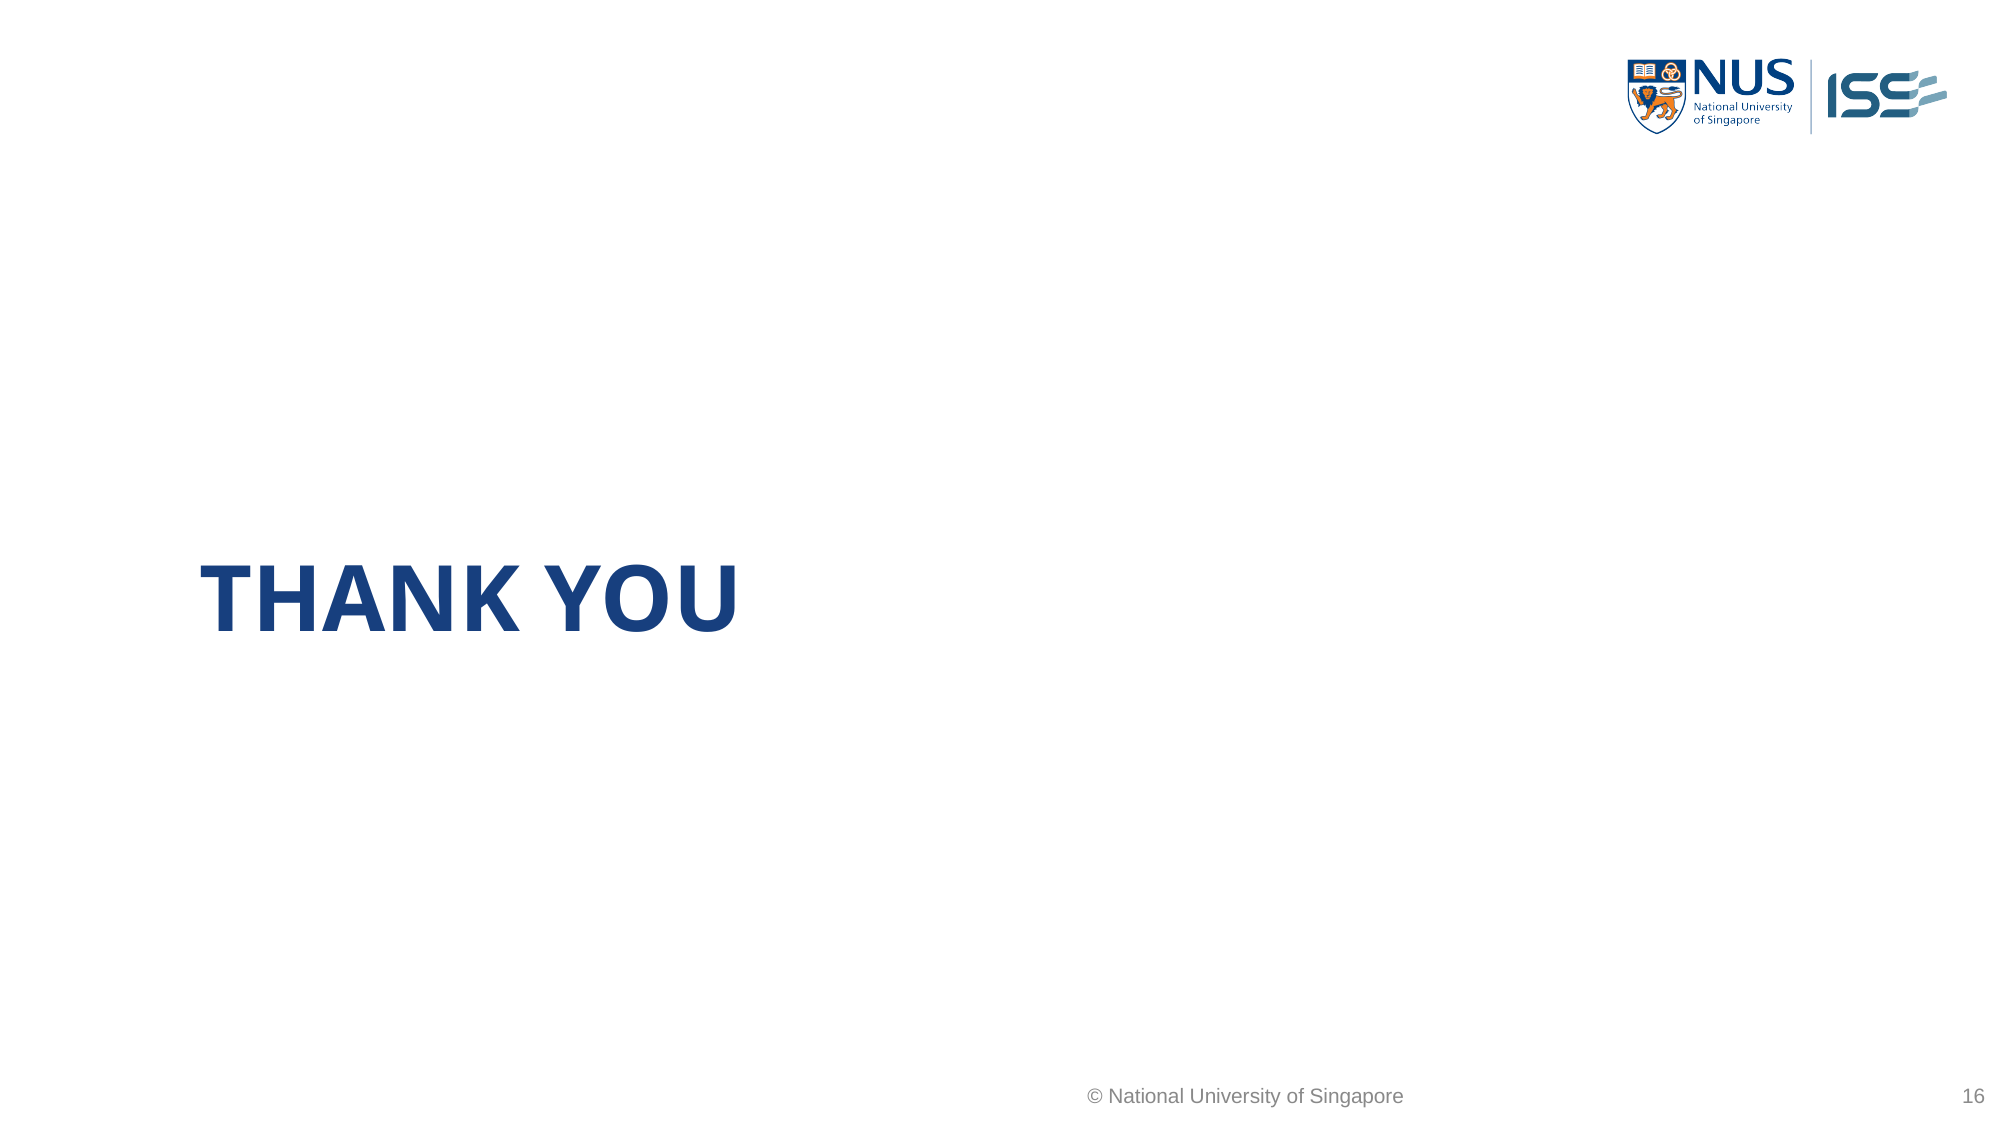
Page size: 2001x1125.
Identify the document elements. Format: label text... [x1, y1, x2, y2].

footer © National University of Singapore [1072, 1065, 1863, 1125]
picture [1574, 18, 2000, 175]
slide_number 16 [1876, 1065, 2000, 1125]
title Thank you [184, 544, 1806, 755]
